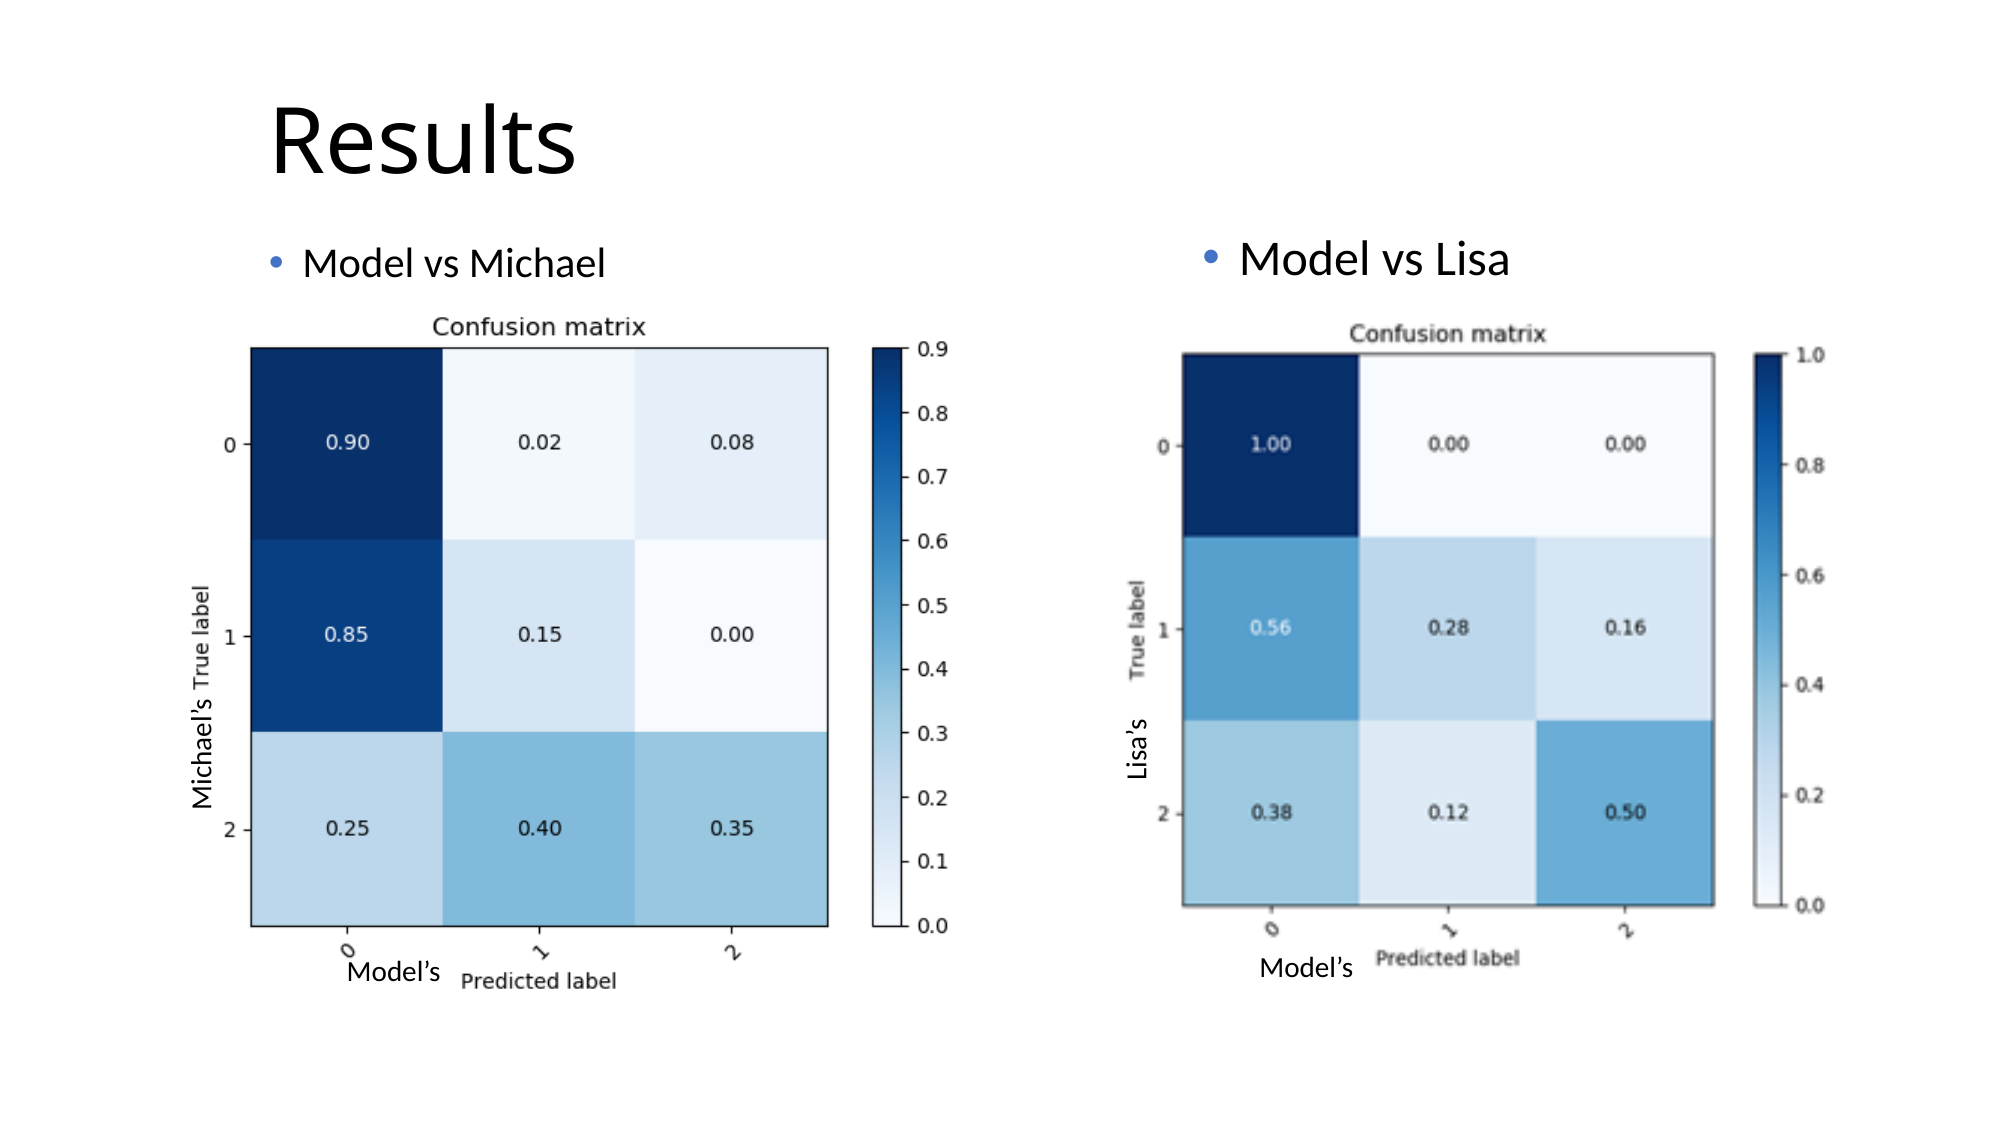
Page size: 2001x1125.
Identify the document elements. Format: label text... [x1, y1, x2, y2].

picture [69, 295, 1900, 1016]
text_box Model vs Michael [253, 233, 650, 295]
text_box Model vs Lisa [1187, 224, 1583, 296]
title Results [253, 84, 1754, 205]
